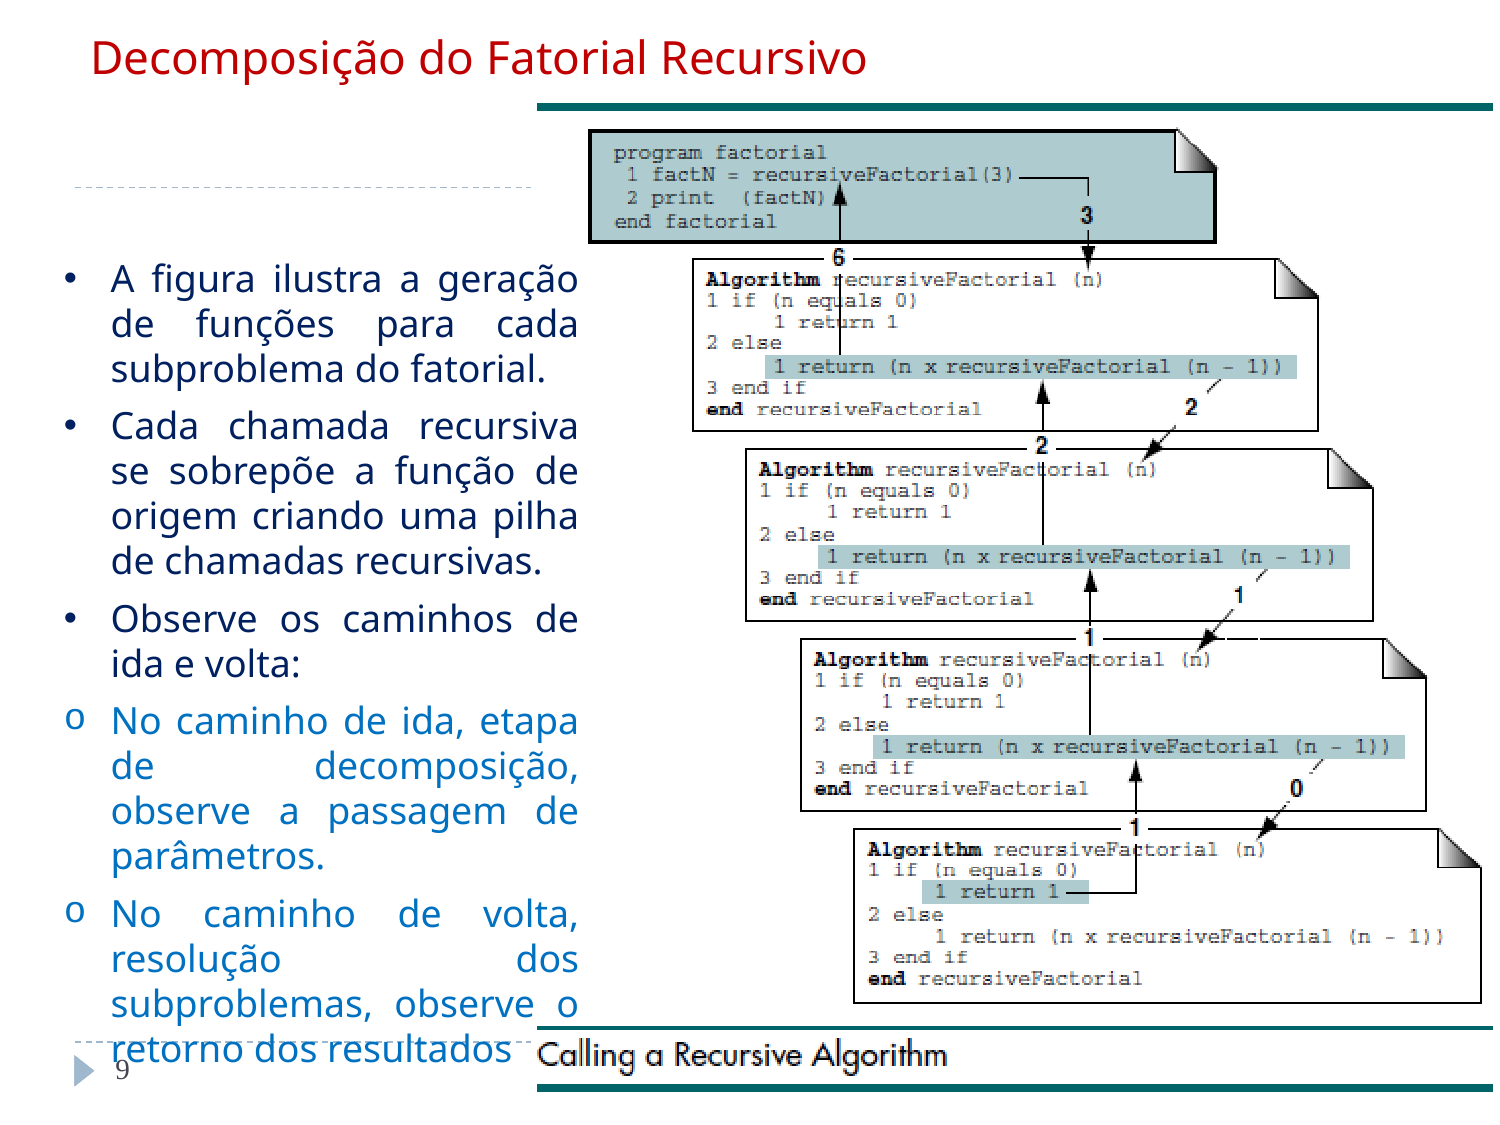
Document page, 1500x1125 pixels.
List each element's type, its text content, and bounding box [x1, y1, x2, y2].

text_box A figura ilustra a geração de funções para cada subproblema do fatorial. Cada chamada recursiva se sobrepõe a função de origem criando uma pilha de chamadas recursivas. Observe os caminhos de ida e volta: No caminho de ida, etapa de decomposição, observe a passagem de parâmetros. No caminho de volta, resolução dos subproblemas, observe o retorno dos resultados [19, 247, 526, 1040]
text_box ‹#› [100, 1042, 426, 1103]
title Decomposição do Fatorial Recursivo [75, 9, 1183, 103]
picture [531, 97, 1493, 1095]
